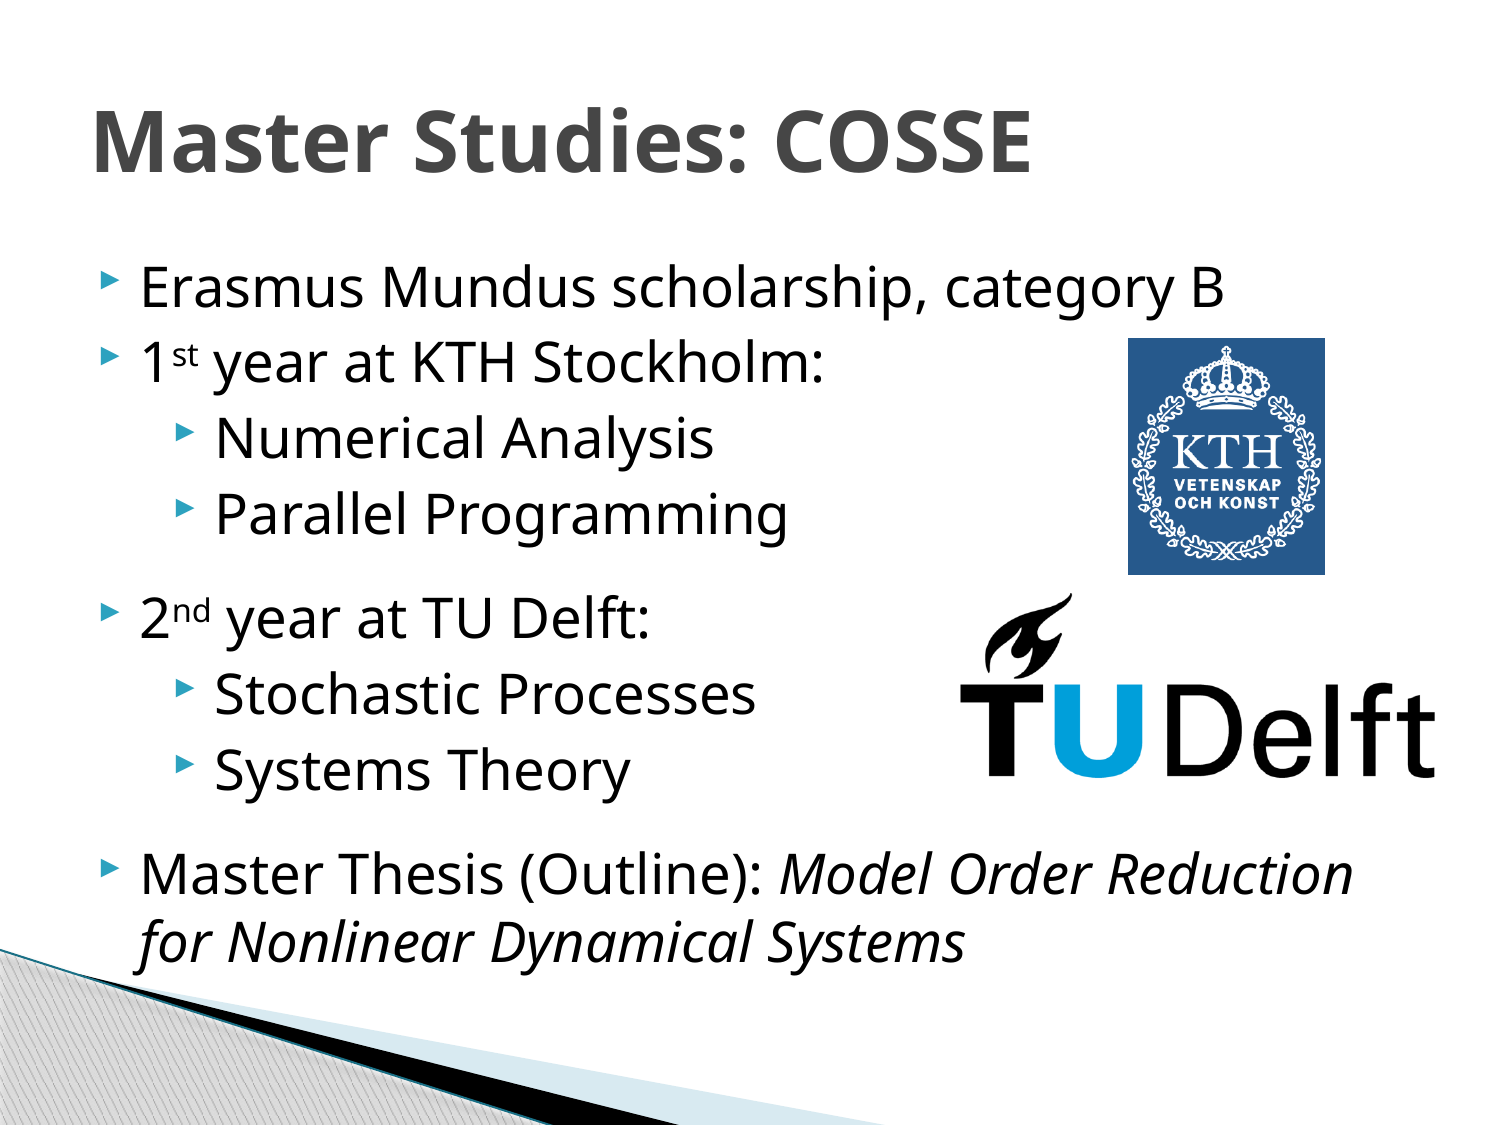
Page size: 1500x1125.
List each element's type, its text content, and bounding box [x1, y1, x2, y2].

picture [950, 585, 1448, 791]
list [1127, 337, 1326, 575]
text_box Erasmus Mundus scholarship, category B 1st year at KTH Stockholm: Numerical Analysis Parallel Programming 2nd year at TU Delft: Stochastic Processes Systems Theory Master Thesis (Outline): Model Order Reduction for Nonlinear Dynamical Systems [64, 243, 1415, 986]
title Master Studies: COSSE [75, 45, 1425, 233]
